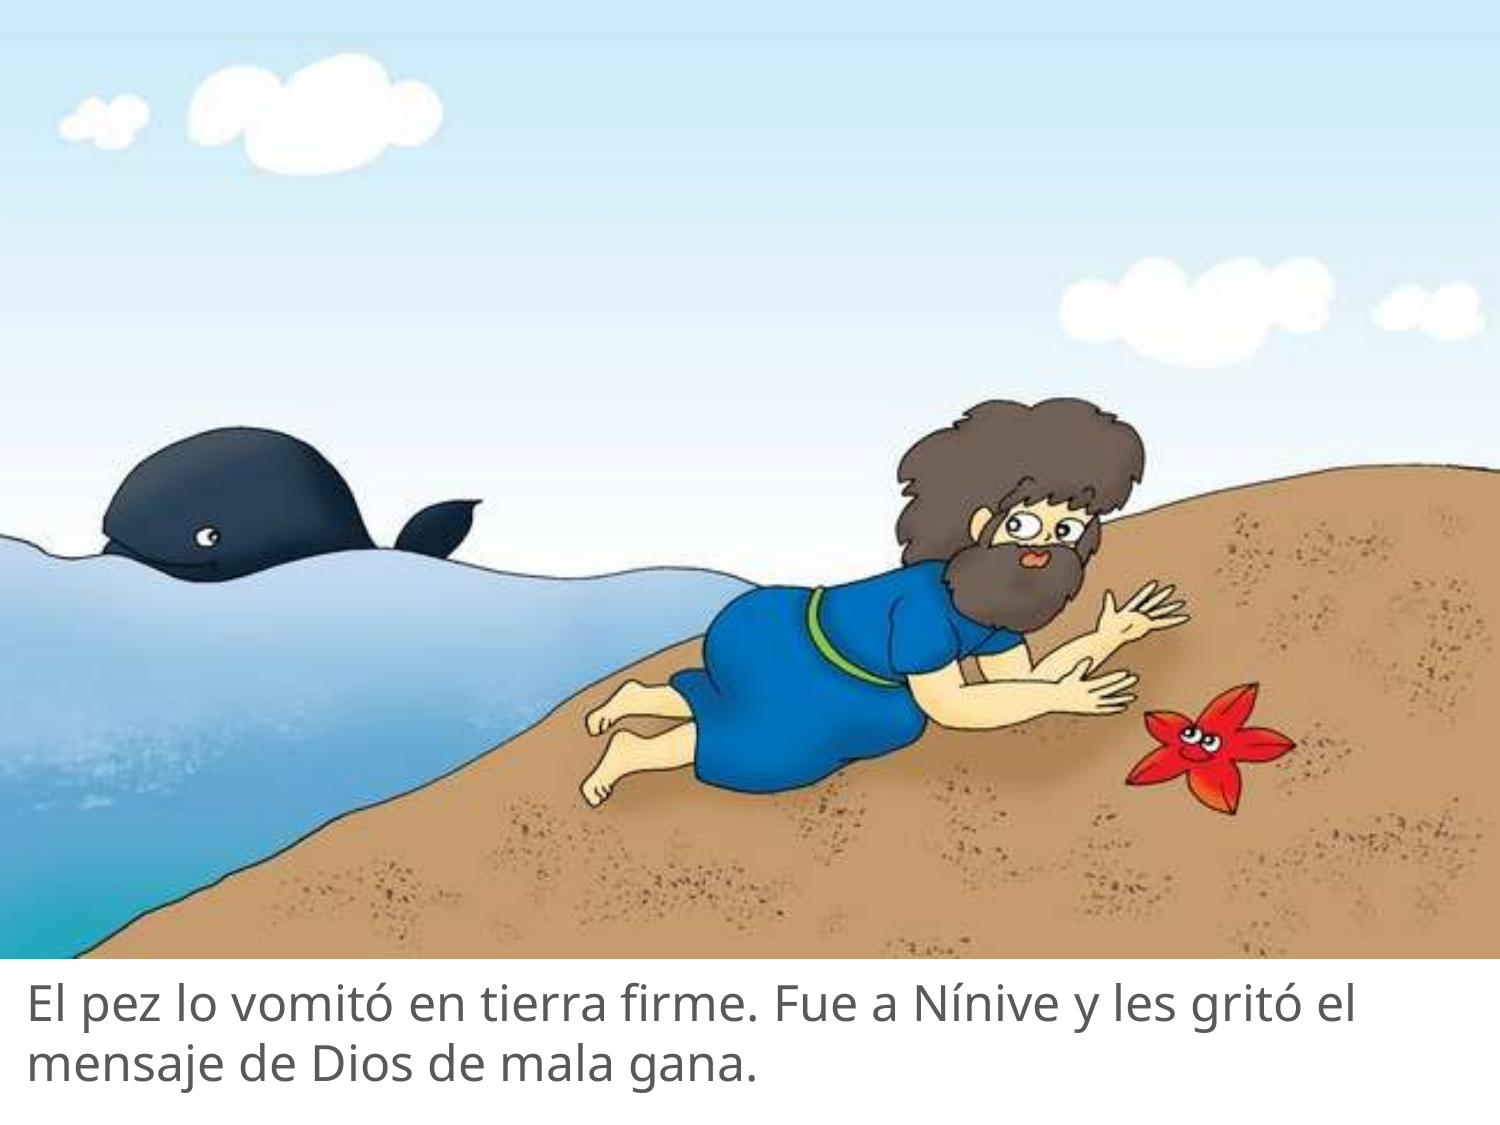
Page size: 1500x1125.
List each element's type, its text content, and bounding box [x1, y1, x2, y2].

picture [0, 0, 1500, 959]
text_box El pez lo vomitó en tierra firme. Fue a Nínive y les gritó el mensaje de Dios de mala gana. [11, 966, 1498, 1099]
